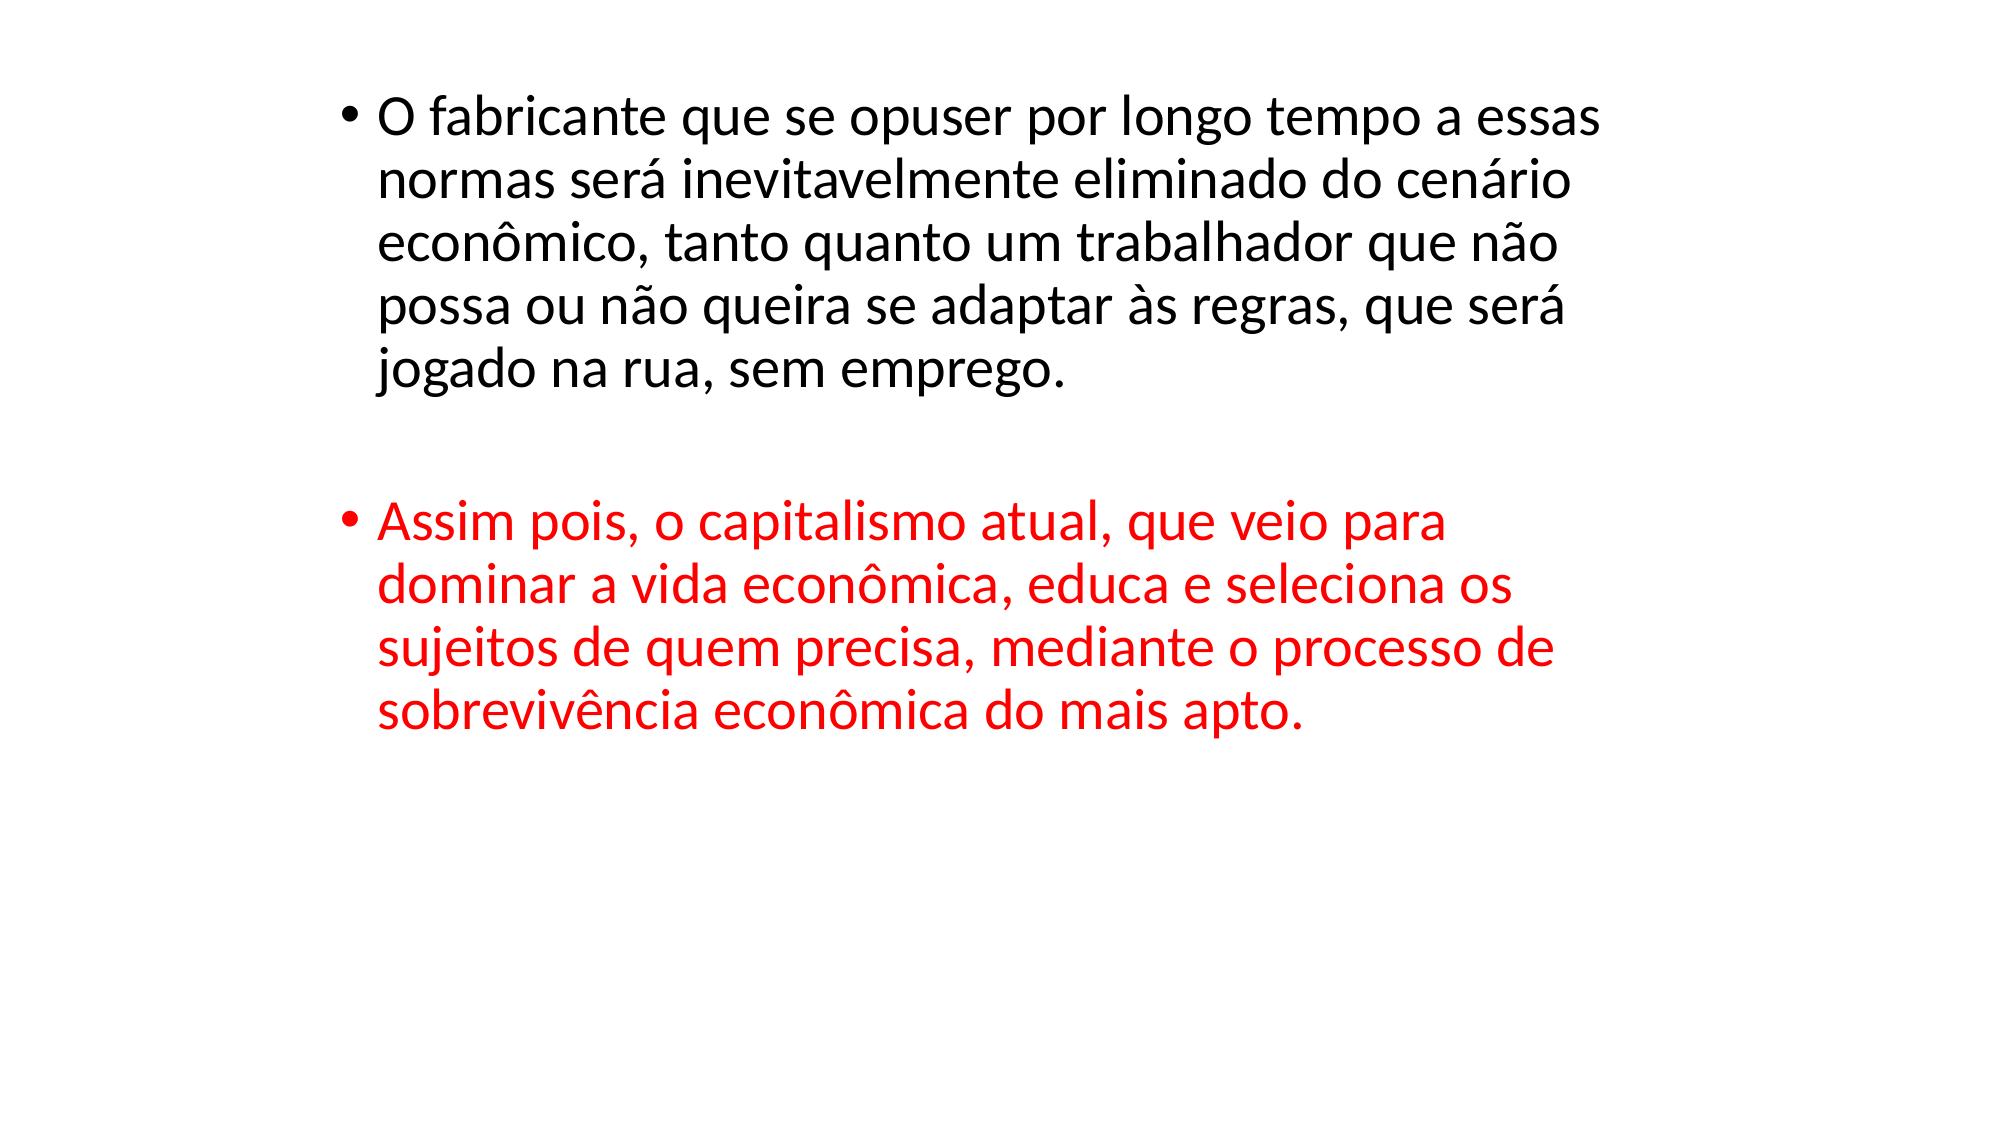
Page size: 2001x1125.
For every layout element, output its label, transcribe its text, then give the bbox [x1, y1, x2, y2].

list O fabricante que se opuser por longo tempo a essas normas será inevitavelmente eliminado do cenário econômico, tanto quanto um trabalhador que não possa ou não queira se adaptar às regras, que será jogado na rua, sem emprego. Assim pois, o capitalismo atual, que veio para dominar a vida econômica, educa e seleciona os sujeitos de quem precisa, mediante o processo de sobrevivência econômica do mais apto. [324, 78, 1675, 1005]
